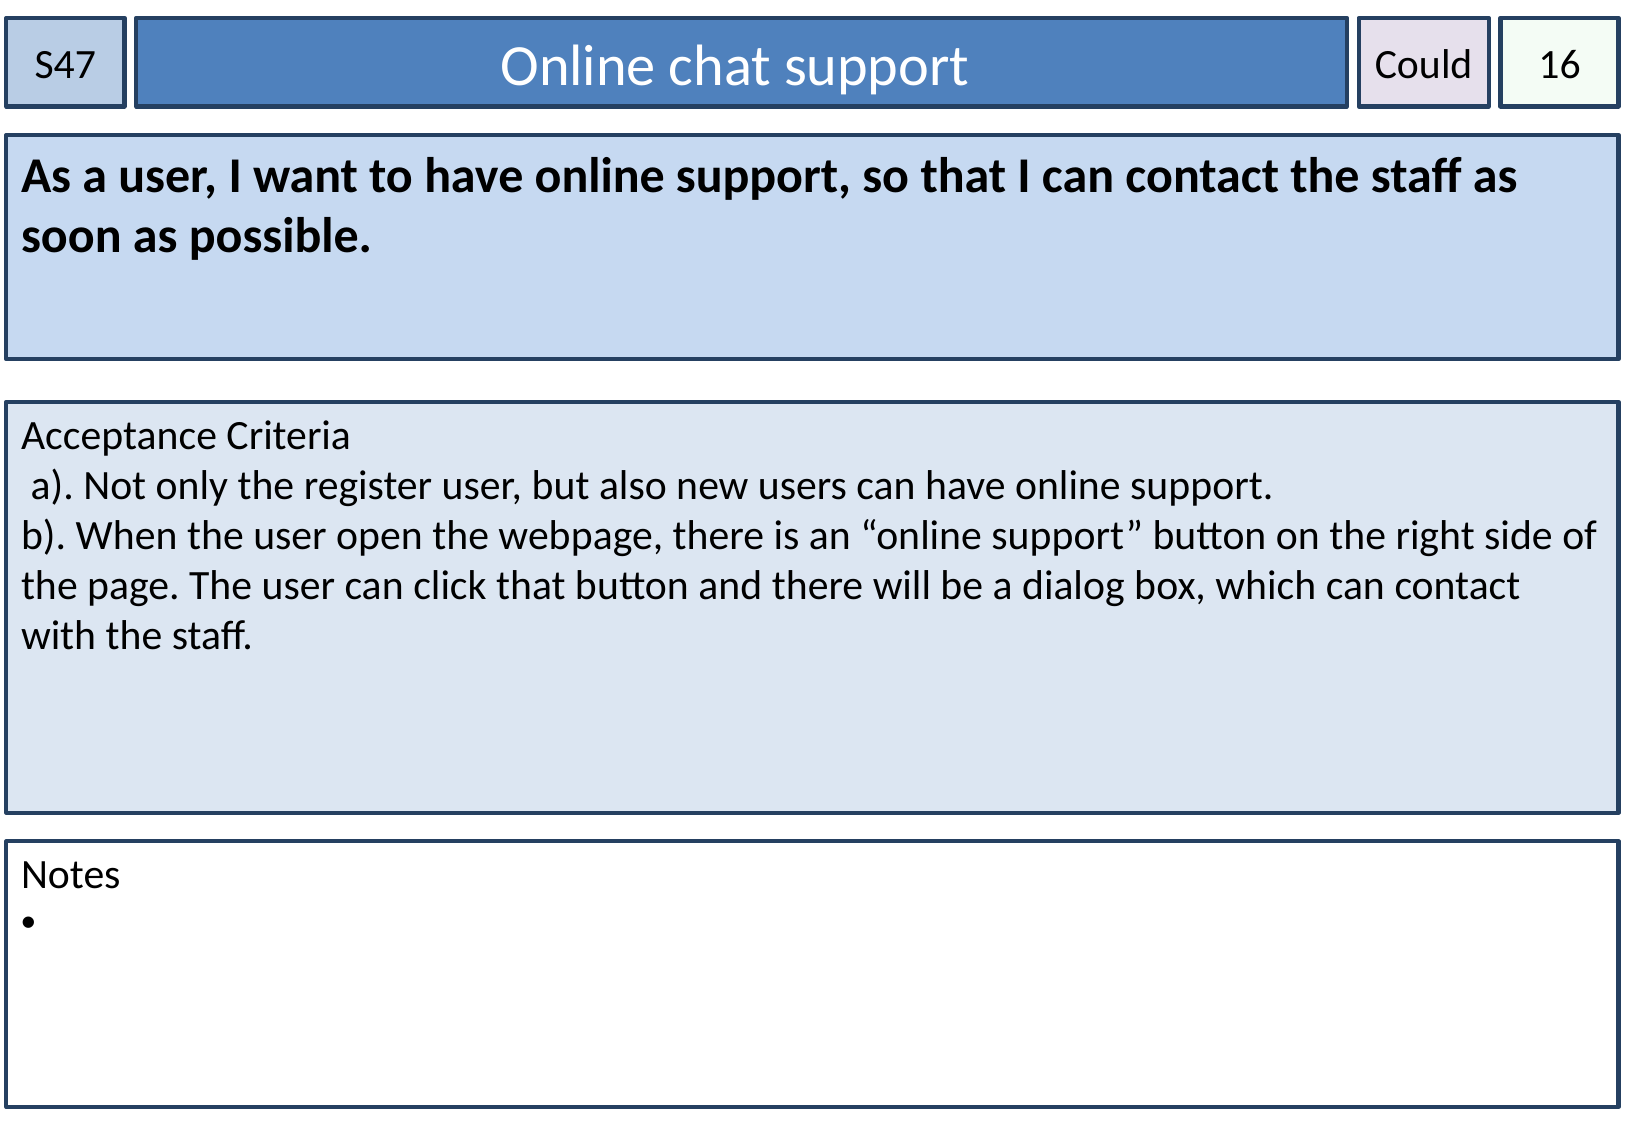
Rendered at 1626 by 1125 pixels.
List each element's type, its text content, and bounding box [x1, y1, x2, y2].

text_box 16 [1498, 16, 1621, 109]
text_box Online chat support [134, 16, 1349, 109]
text_box As a user, I want to have online support, so that I can contact the staff as soon as possible. [4, 133, 1621, 361]
text_box Notes [4, 839, 1621, 1109]
text_box Acceptance Criteria a). Not only the register user, but also new users can have online support. b). When the user open the webpage, there is an “online support” button on the right side of the page. The user can click that button and there will be a dialog box, which can contact with the staff. [4, 400, 1621, 815]
text_box Could [1357, 16, 1491, 109]
text_box S47 [4, 16, 127, 109]
